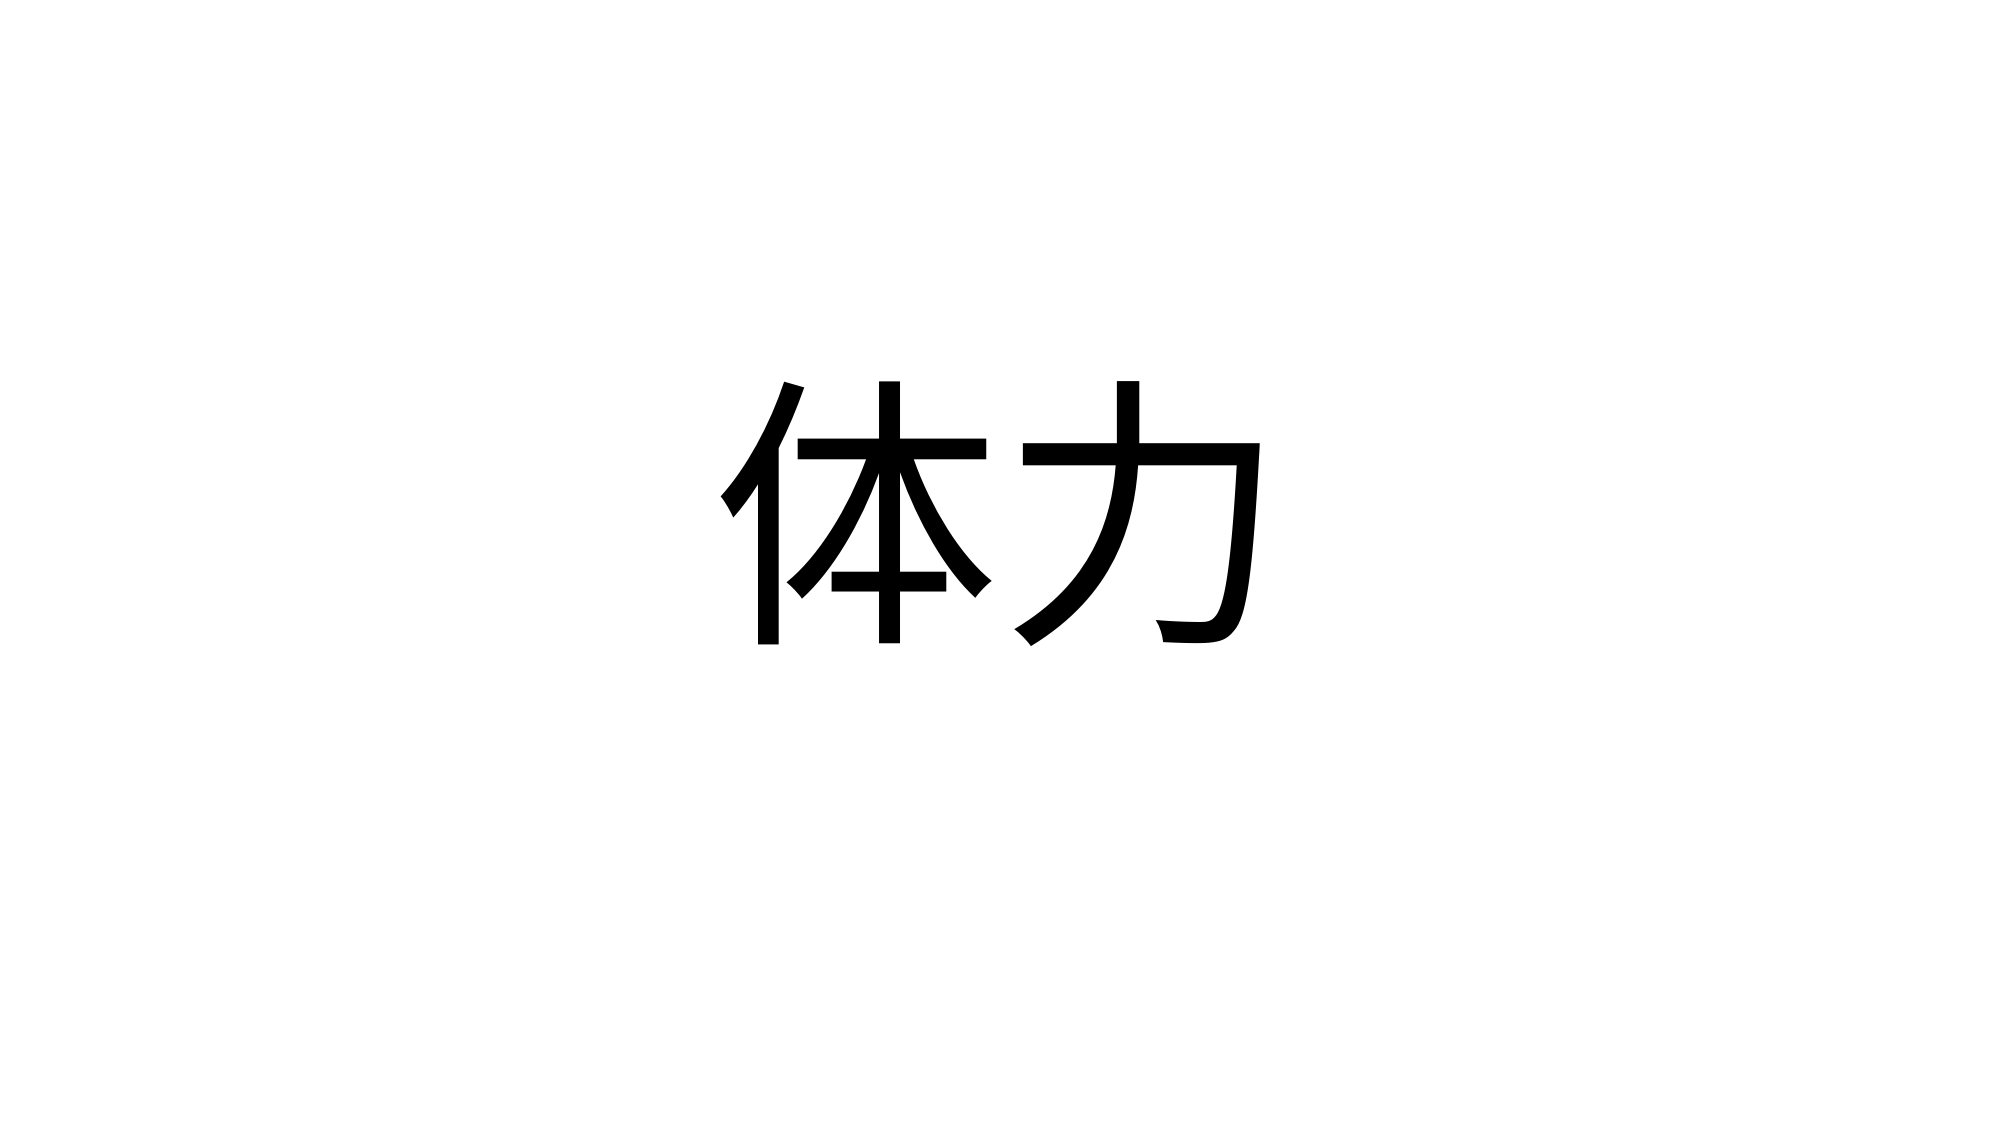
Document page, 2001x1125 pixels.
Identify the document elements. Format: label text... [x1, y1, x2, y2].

title 体力 [137, 59, 1863, 999]
